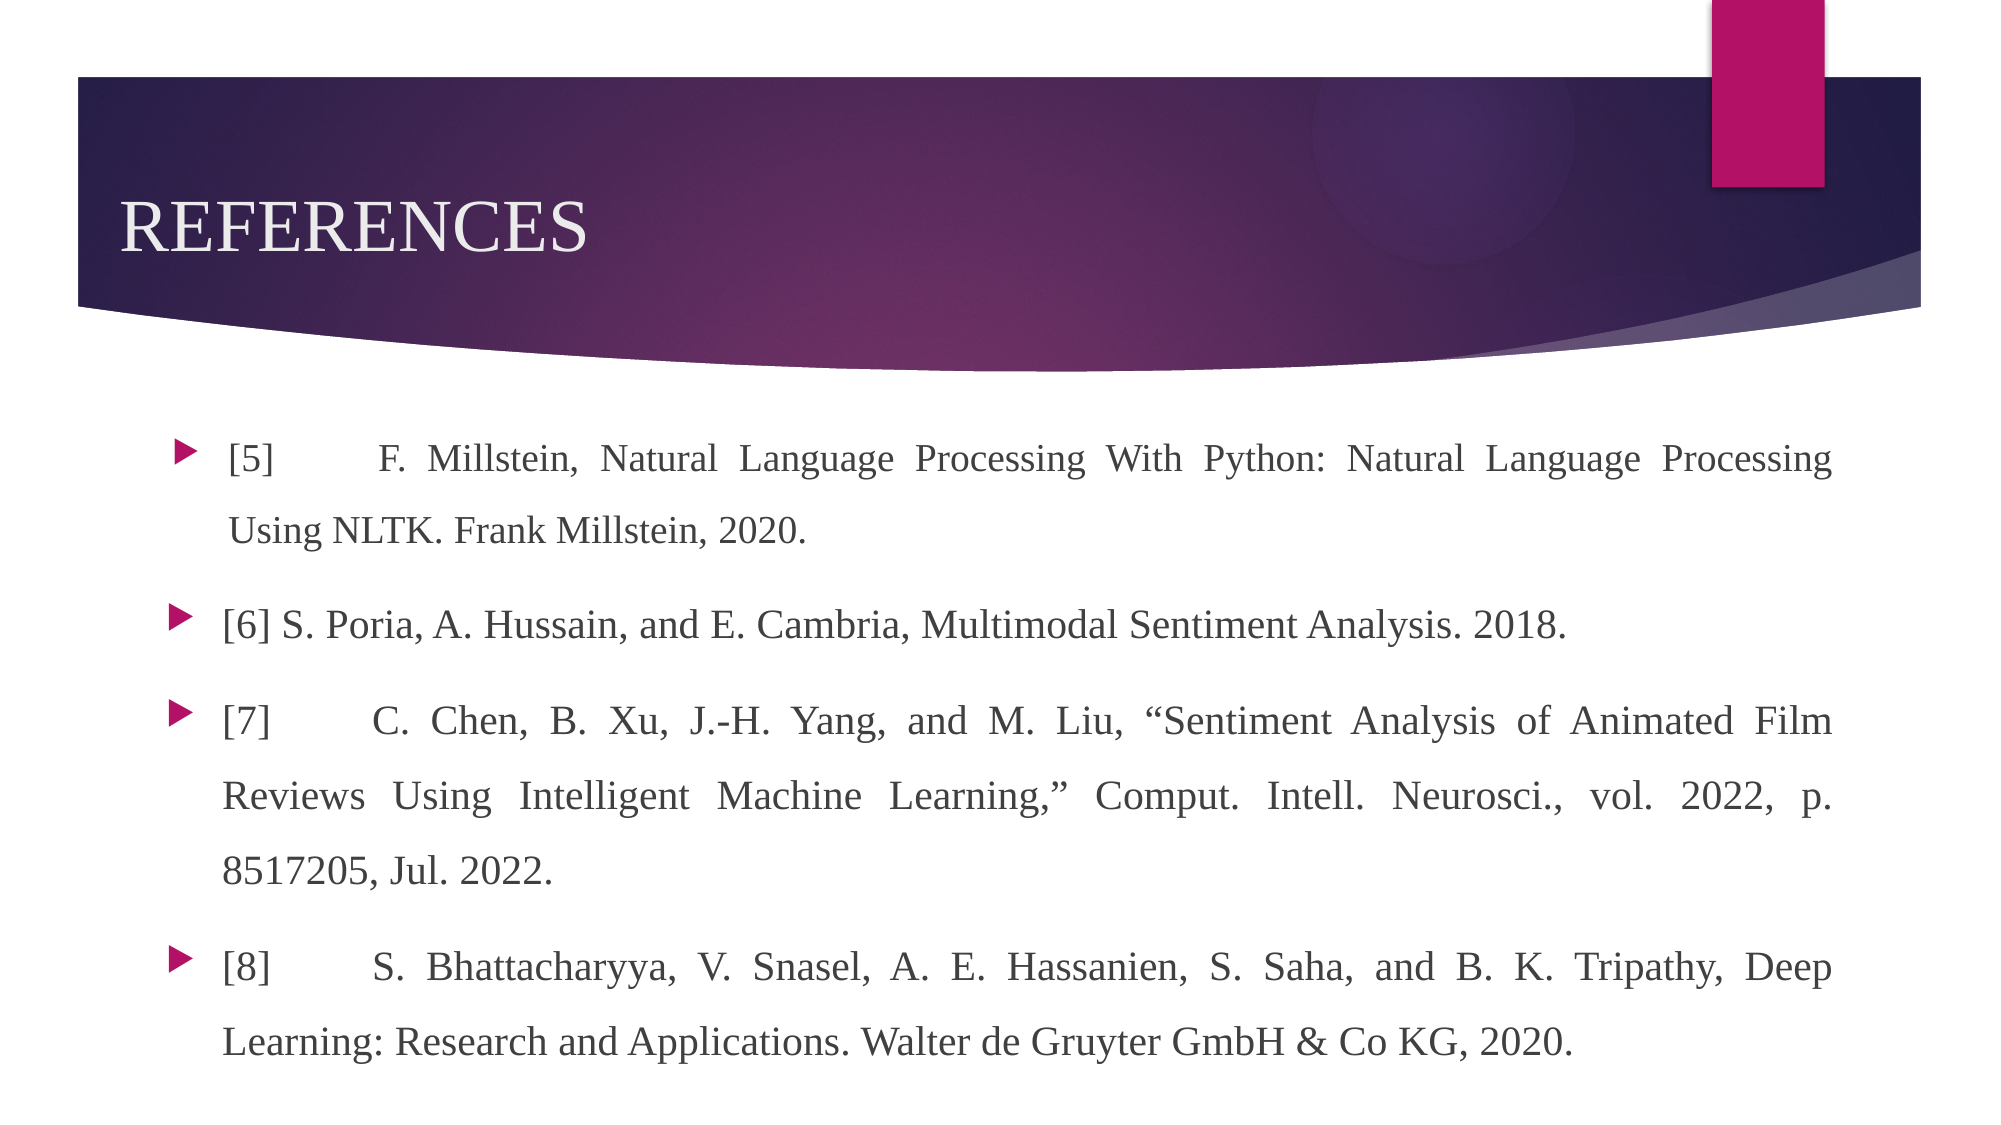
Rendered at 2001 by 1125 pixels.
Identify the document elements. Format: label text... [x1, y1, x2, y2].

list [5] F. Millstein, Natural Language Processing With Python: Natural Language Processing Using NLTK. Frank Millstein, 2020. [6] S. Poria, A. Hussain, and E. Cambria, Multimodal Sentiment Analysis. 2018. [7] C. Chen, B. Xu, J.-H. Yang, and M. Liu, “Sentiment Analysis of Animated Film Reviews Using Intelligent Machine Learning,” Comput. Intell. Neurosci., vol. 2022, p. 8517205, Jul. 2022. [8] S. Bhattacharyya, V. Snasel, A. E. Hassanien, S. Saha, and B. K. Tripathy, Deep Learning: Research and Applications. Walter de Gruyter GmbH & Co KG, 2020. [150, 401, 1850, 1112]
title REFERENCES [104, 142, 1804, 302]
